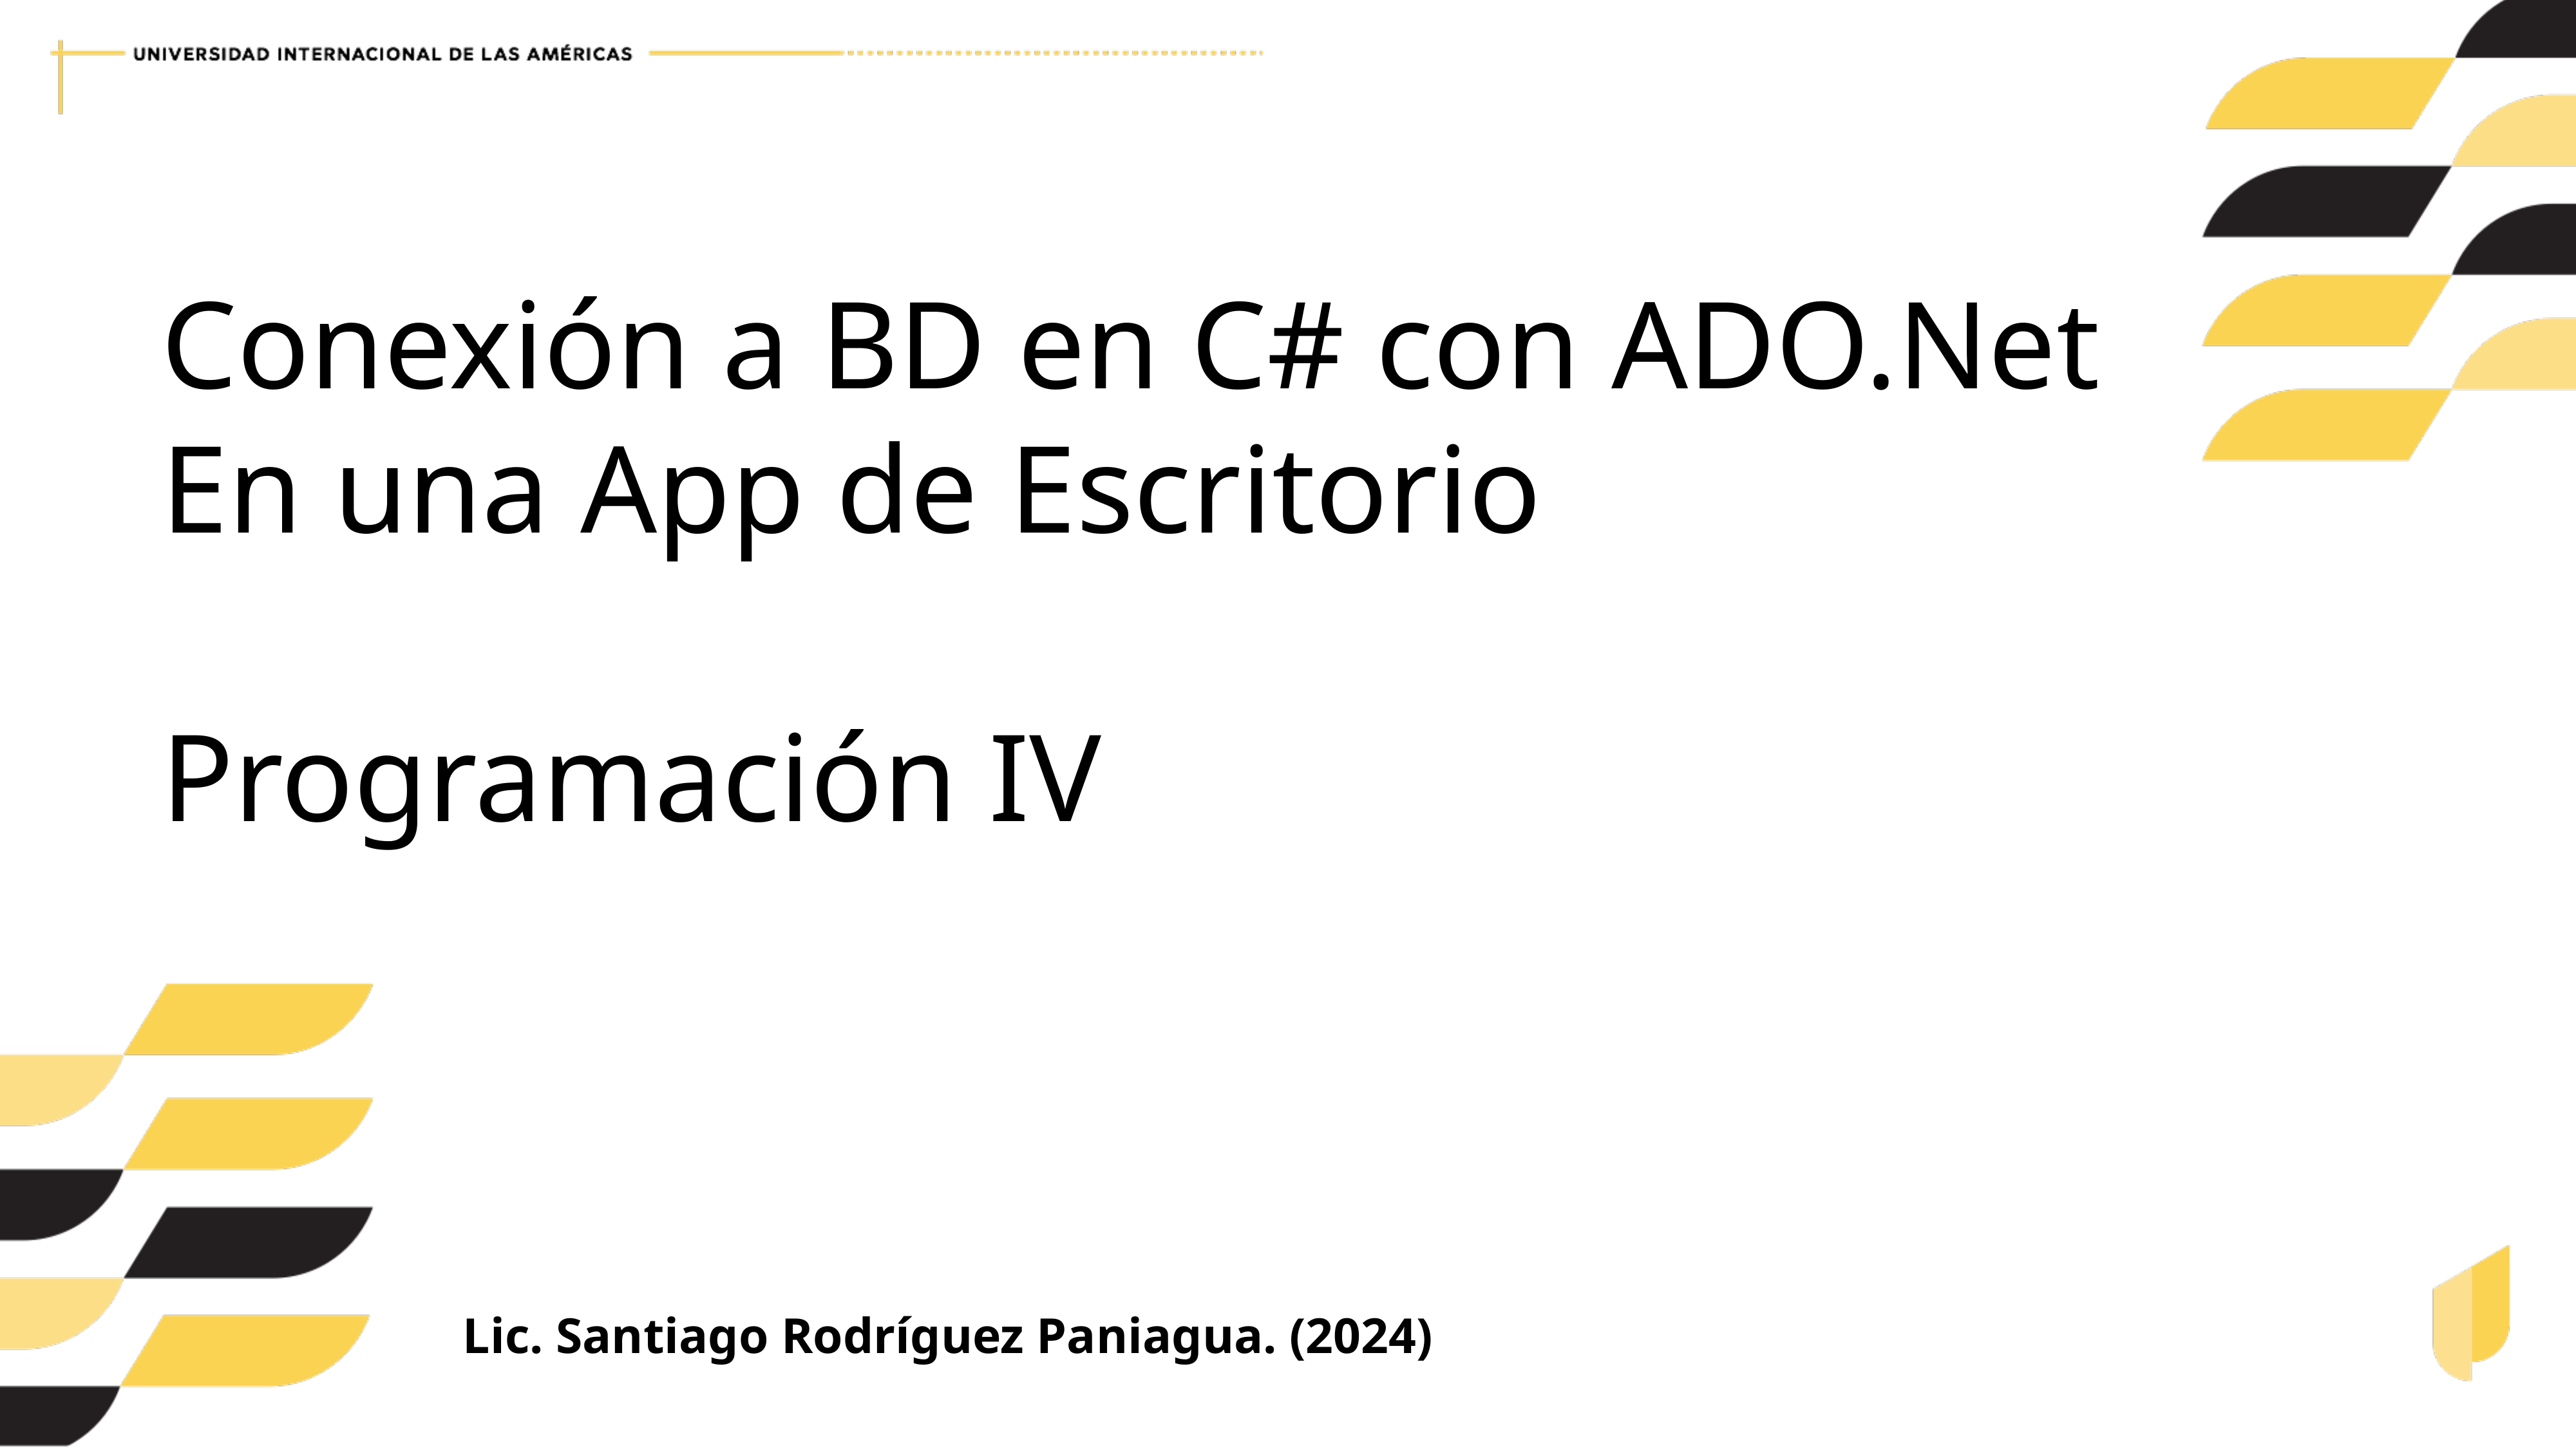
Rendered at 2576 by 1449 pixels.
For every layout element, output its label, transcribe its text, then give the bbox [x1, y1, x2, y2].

picture [0, 0, 2576, 1449]
list Lic. Santiago Rodríguez Paniagua. (2024) [457, 1299, 2409, 1413]
list Conexión a BD en C# con ADO.Net En una App de Escritorio Programación IV [155, 237, 2108, 876]
